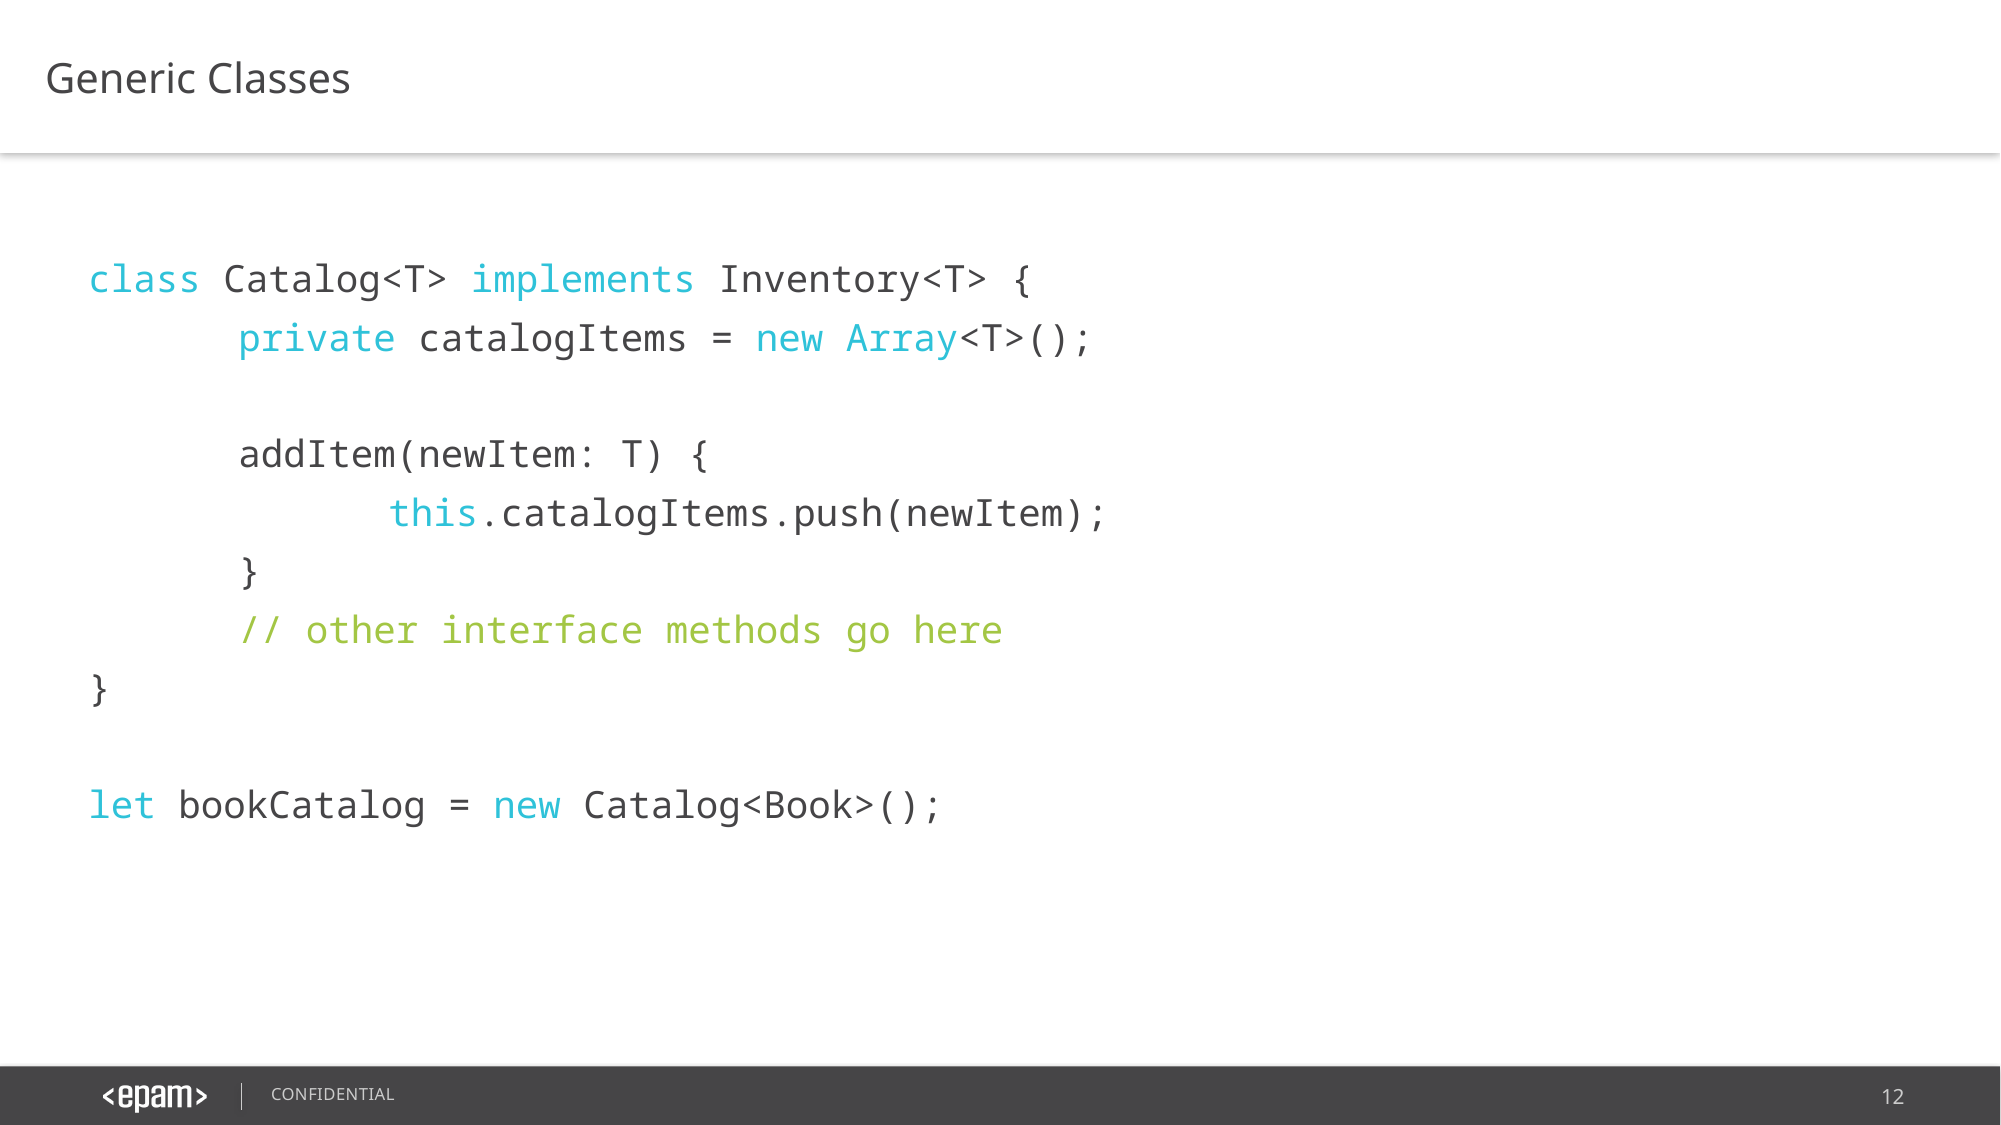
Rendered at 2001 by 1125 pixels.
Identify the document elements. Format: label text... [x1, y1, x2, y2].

picture [102, 1085, 207, 1113]
list Generic Classes [0, 0, 2000, 153]
list class Catalog<T> implements Inventory<T> { private catalogItems = new Array<T>(); addItem(newItem: T) { this.catalogItems.push(newItem); } // other interface methods go here } let bookCatalog = new Catalog<Book>(); [77, 235, 1901, 976]
